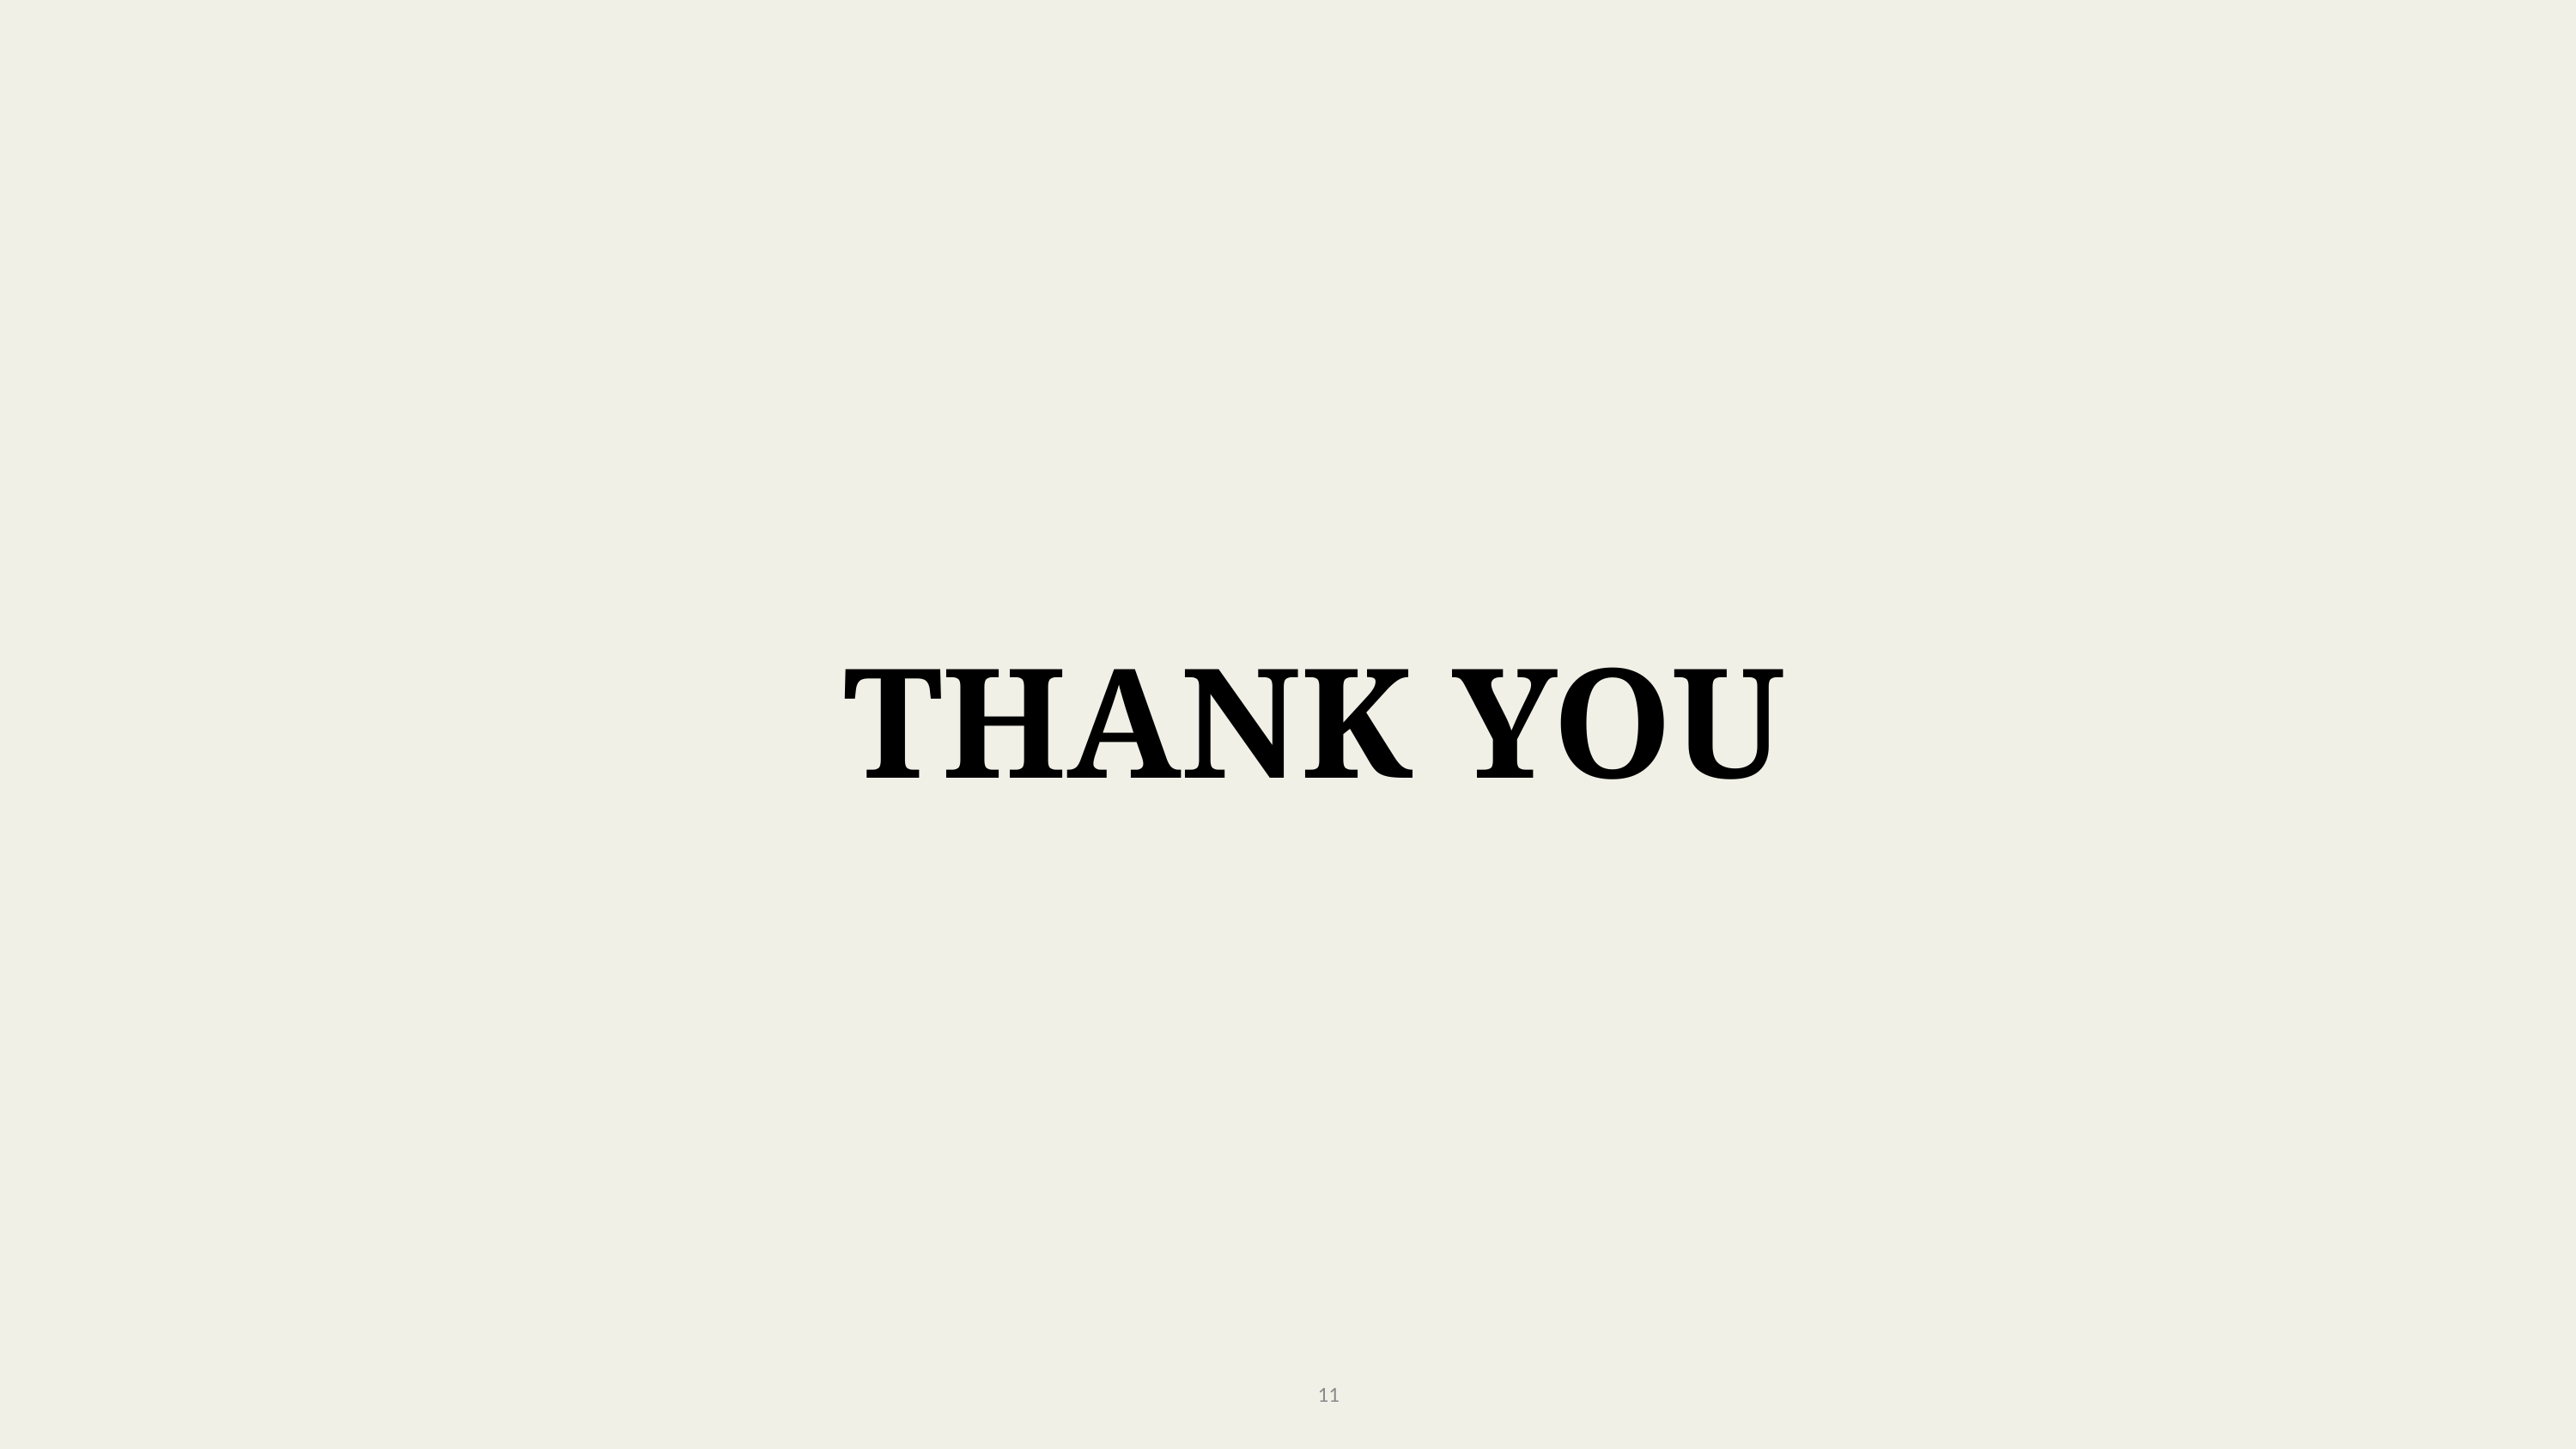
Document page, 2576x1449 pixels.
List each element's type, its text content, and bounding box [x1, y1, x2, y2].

text_box THANK YOU [386, 595, 2244, 809]
slide_number 11 [1051, 1367, 1352, 1420]
